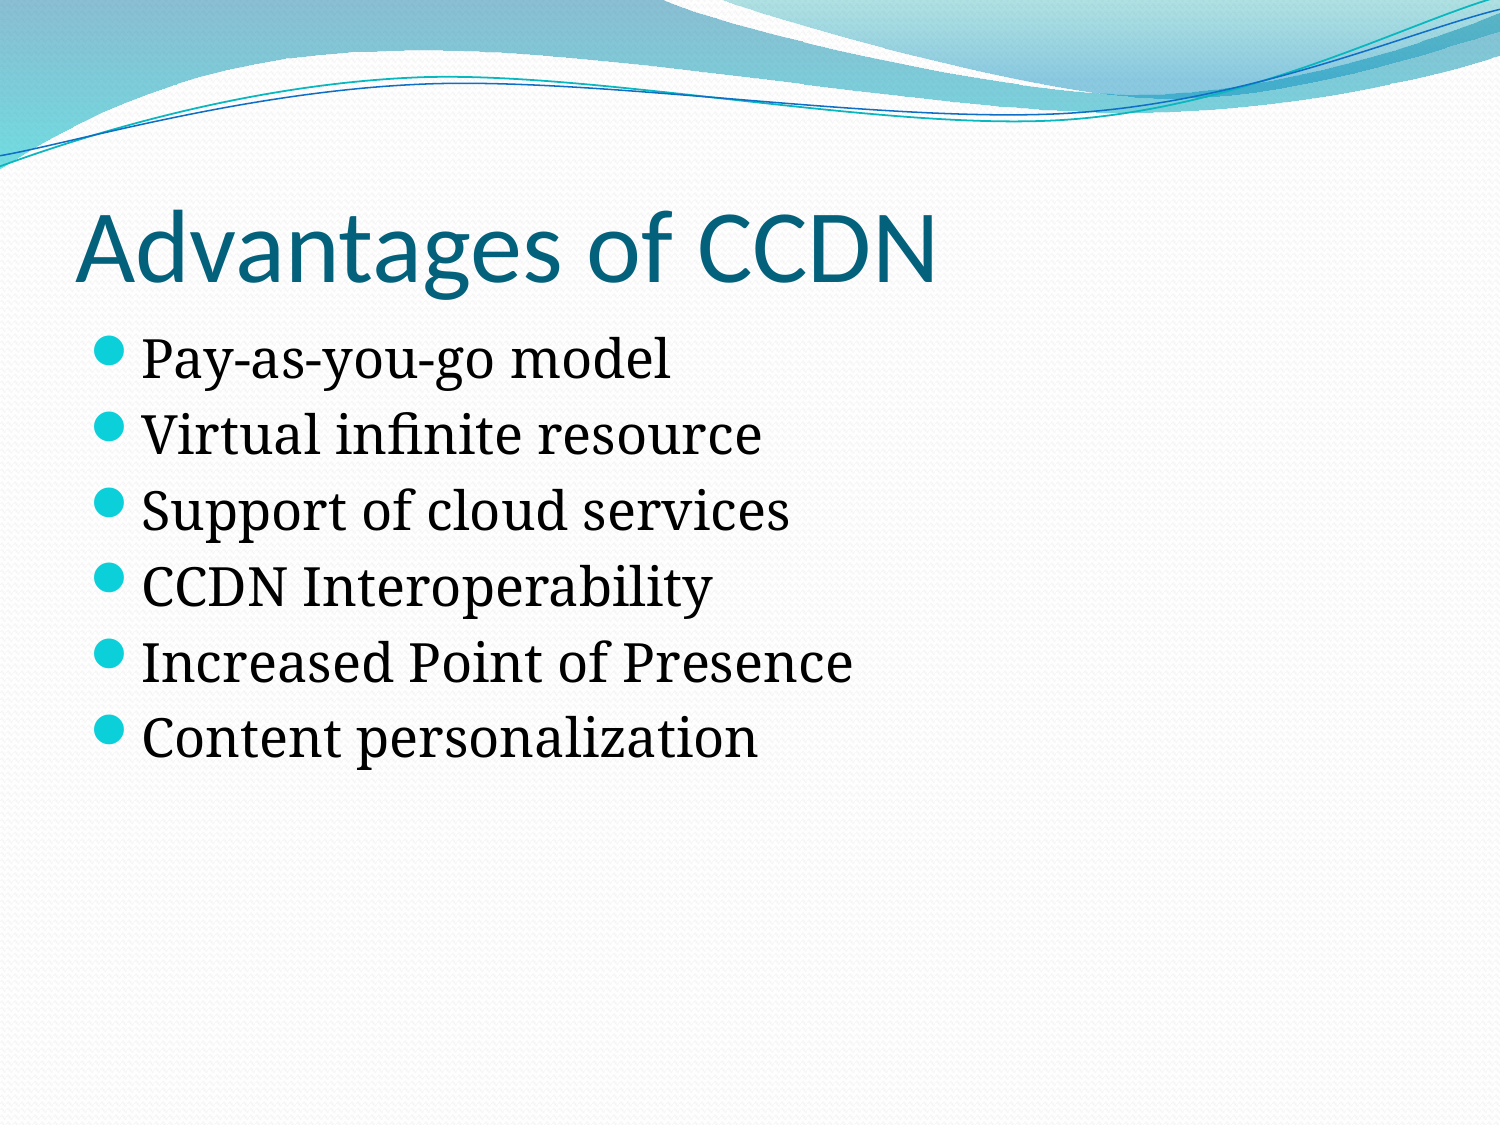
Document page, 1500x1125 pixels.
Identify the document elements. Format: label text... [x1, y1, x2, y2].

title Advantages of CCDN [75, 115, 1425, 303]
list Pay-as-you-go model Virtual infinite resource Support of cloud services CCDN Interoperability Increased Point of Presence Content personalization [75, 317, 1425, 1038]
